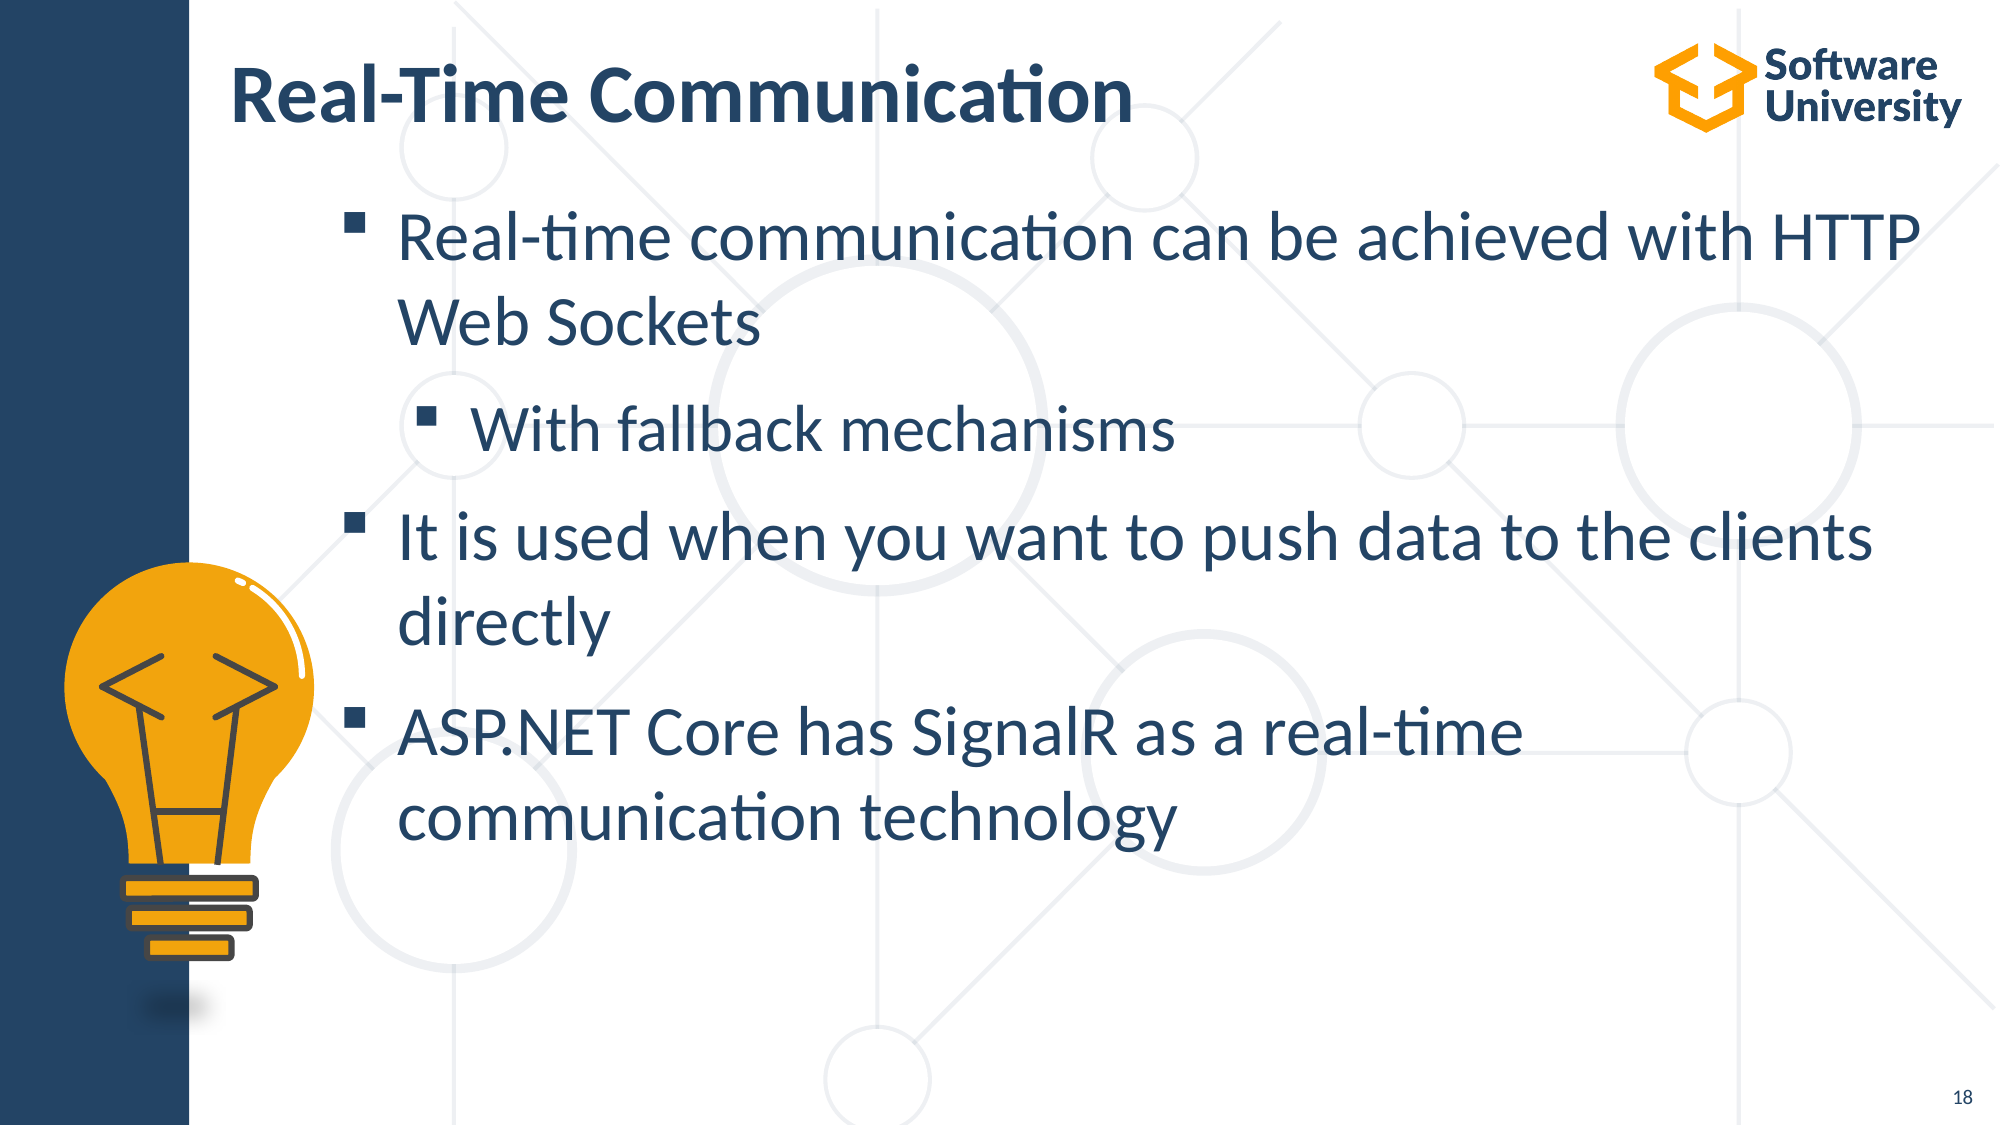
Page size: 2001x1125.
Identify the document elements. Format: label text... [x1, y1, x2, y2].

list Real-time communication can be achieved with HTTP Web Sockets With fallback mechanisms It is used when you want to push data to the clients directly ASP.NET Core has SignalR as a real-time communication technology [320, 183, 1968, 1094]
title Real-Time Communication [212, 16, 1628, 162]
slide_number 18 [1927, 1067, 1989, 1117]
picture [1641, 31, 1973, 145]
